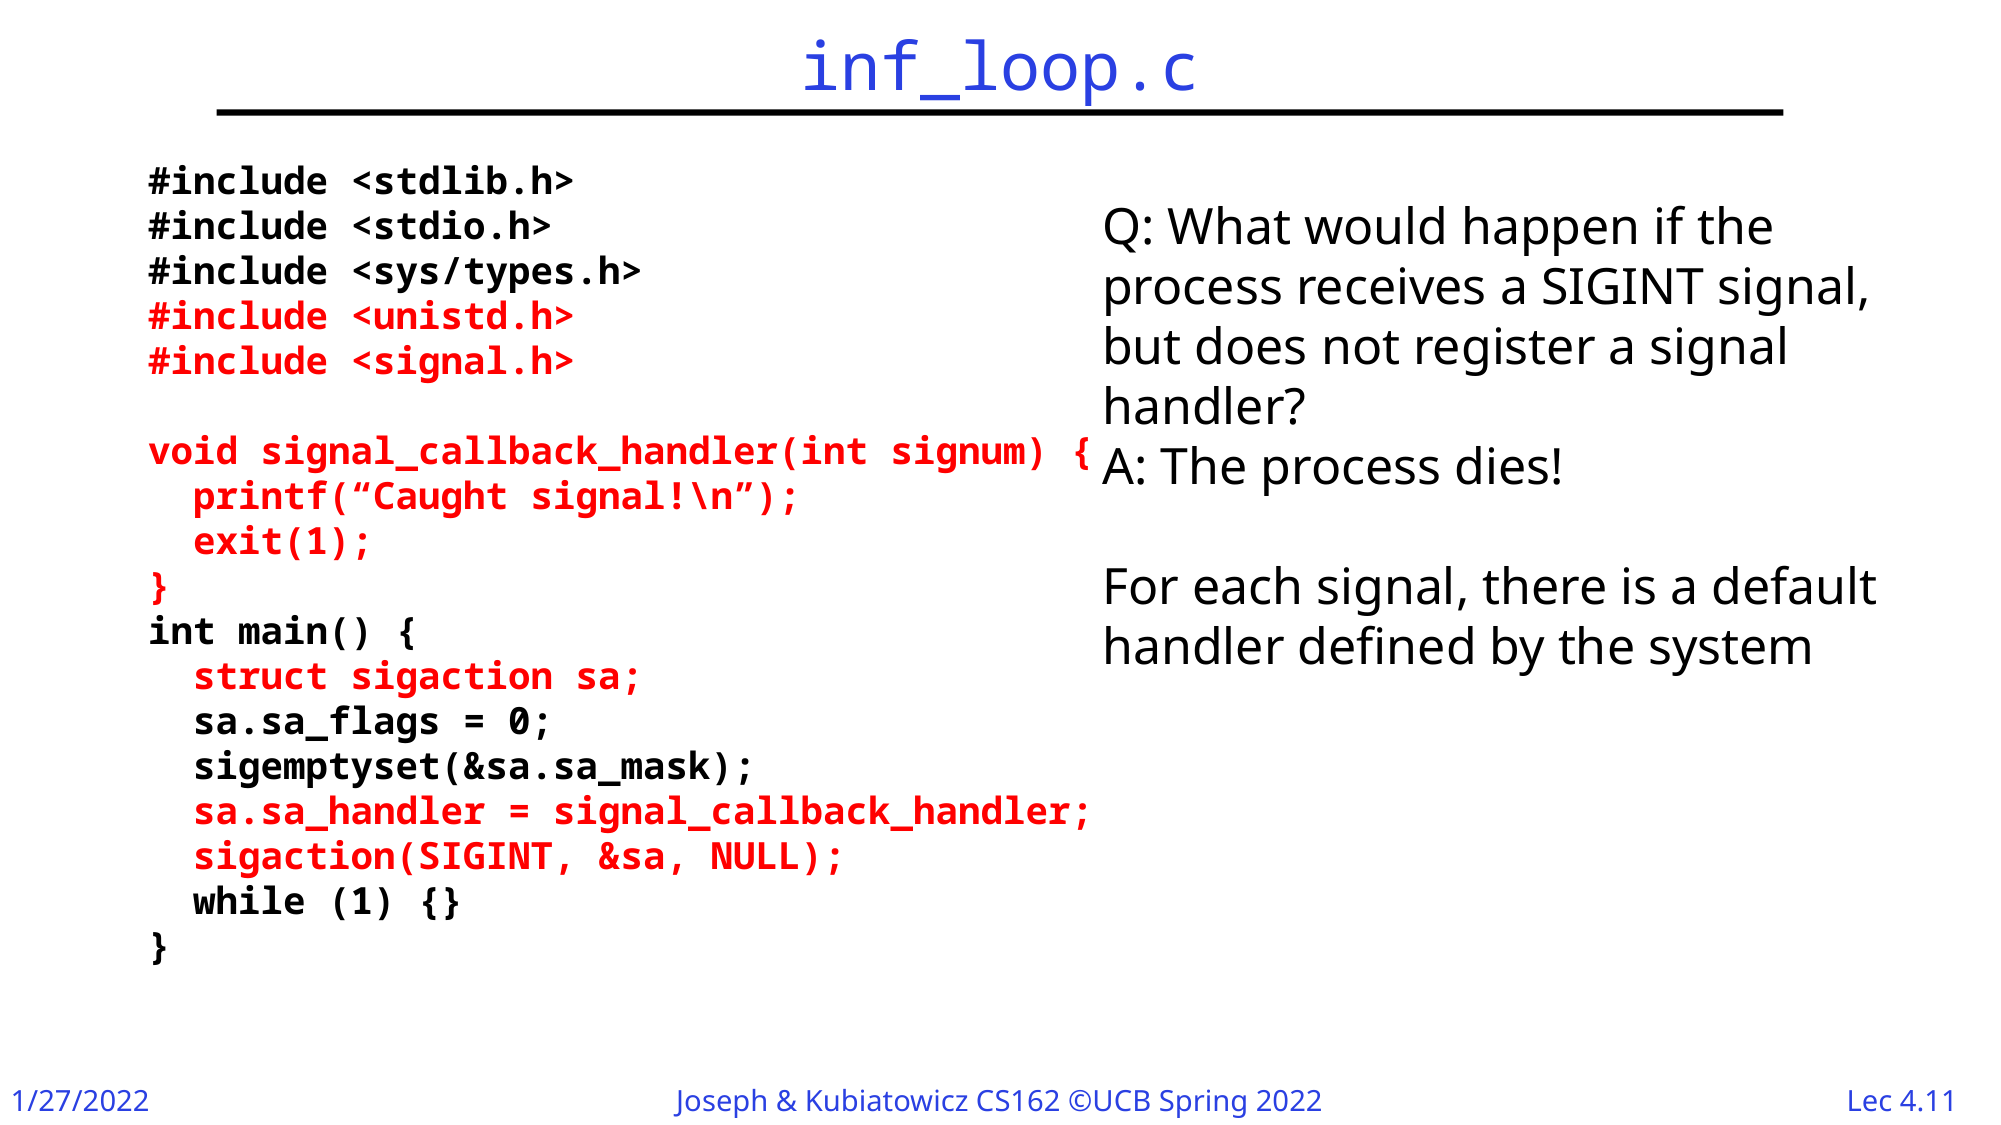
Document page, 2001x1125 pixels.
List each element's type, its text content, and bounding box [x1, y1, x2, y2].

text_box Q: What would happen if the process receives a SIGINT signal, but does not register a signal handler? A: The process dies! For each signal, there is a default handler defined by the system [1087, 187, 1956, 683]
list #include <stdlib.h> #include <stdio.h> #include <sys/types.h> #include <unistd.h> #include <signal.h> void signal_callback_handler(int signum) { printf(“Caught signal!\n”); exit(1); } int main() { struct sigaction sa; sa.sa_flags = 0; sigemptyset(&sa.sa_mask); sa.sa_handler = signal_callback_handler; sigaction(SIGINT, &sa, NULL); while (1) {} } [133, 149, 1867, 988]
title inf_loop.c [216, 24, 1784, 113]
